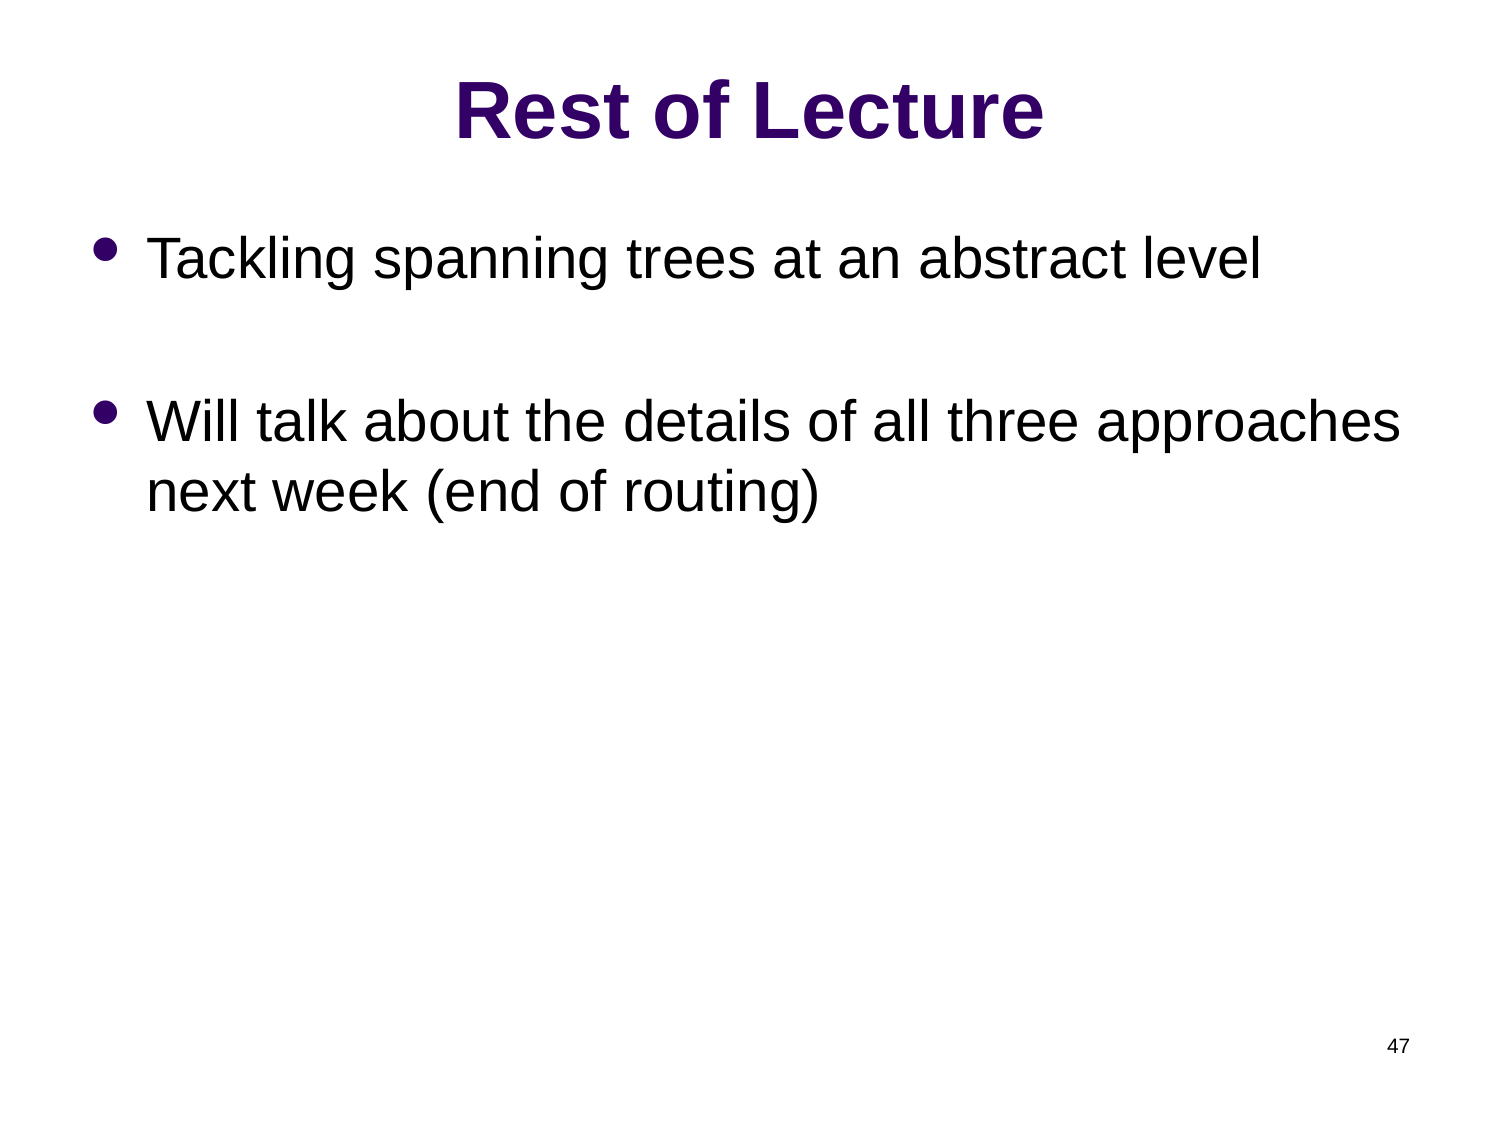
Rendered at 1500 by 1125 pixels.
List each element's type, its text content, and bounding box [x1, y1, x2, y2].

title Rest of Lecture [0, 20, 1500, 163]
slide_number 47 [1074, 1024, 1426, 1101]
list Tackling spanning trees at an abstract level Will talk about the details of all three approaches next week (end of routing) [75, 212, 1475, 1006]
